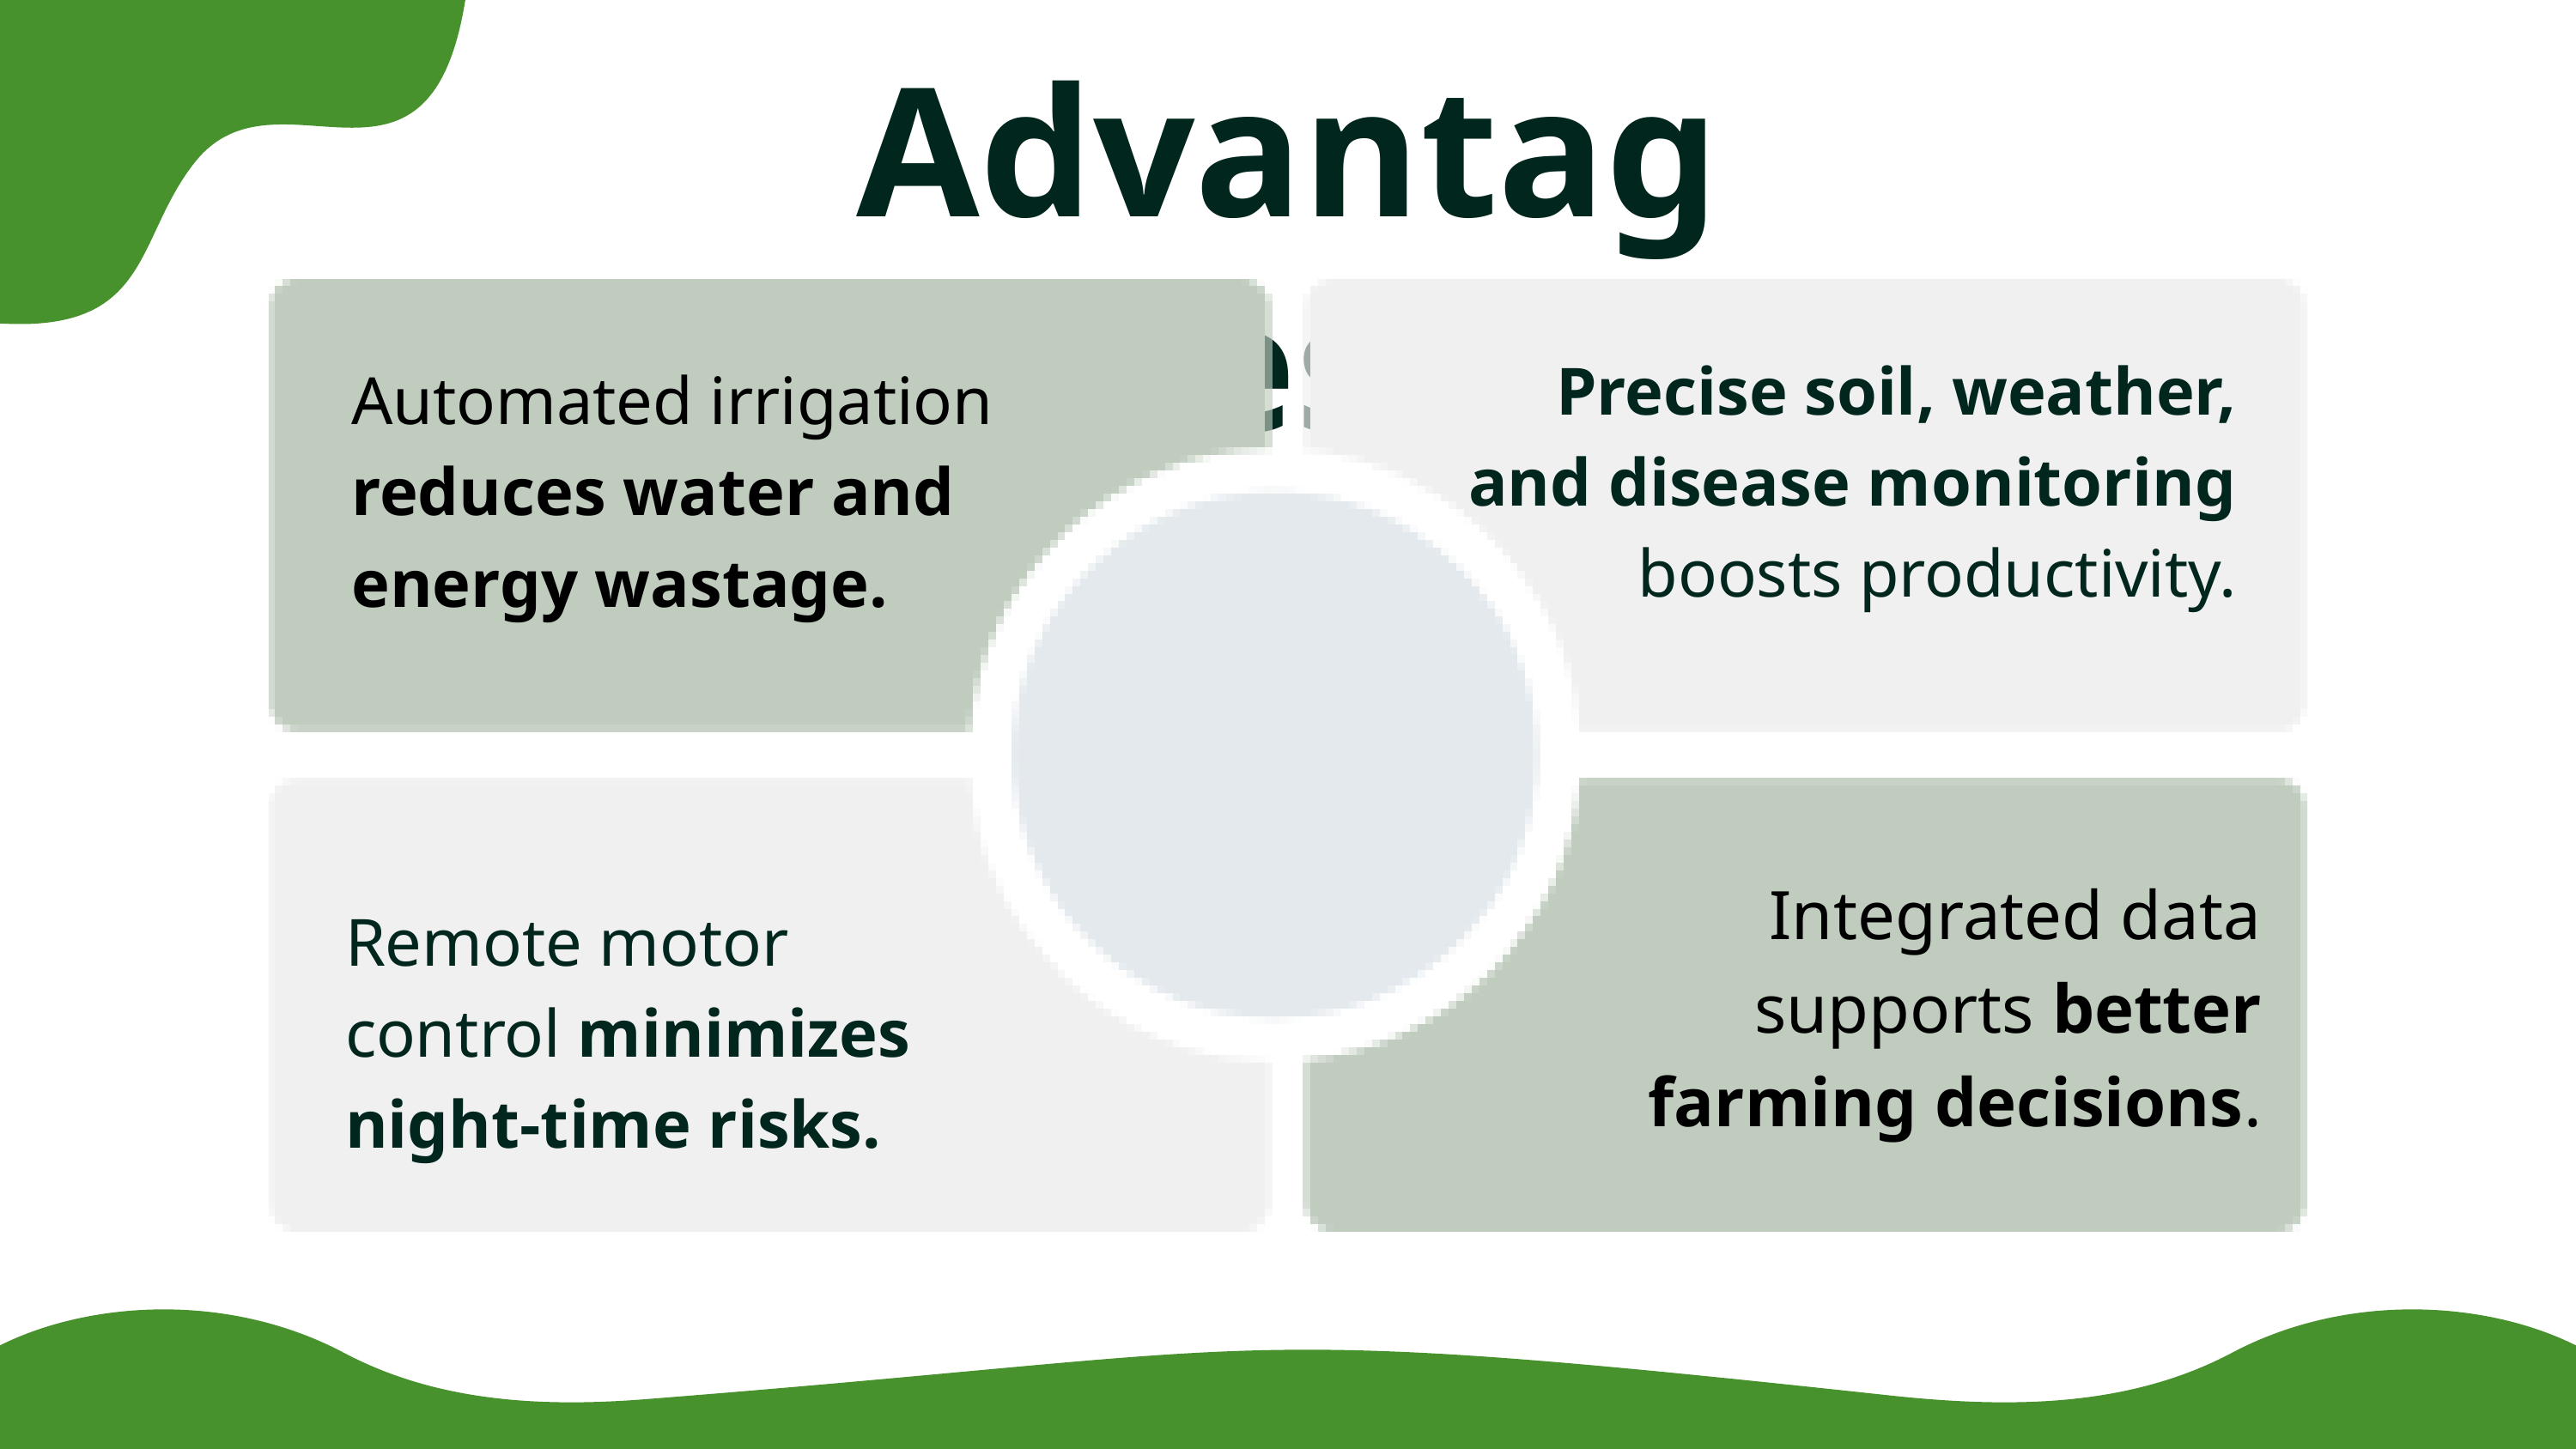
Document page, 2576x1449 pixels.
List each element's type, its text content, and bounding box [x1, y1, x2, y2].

text_box Precise soil, weather, and disease monitoring boosts productivity. [1425, 336, 2237, 610]
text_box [65, 0, 399, 399]
text_box Advantages [823, 37, 1753, 279]
text_box Automated irrigation reduces water and energy wastage. [351, 346, 1054, 621]
text_box Remote motor control minimizes night-time risks. [345, 888, 1020, 1161]
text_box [0, 1290, 2576, 1449]
text_box Integrated data supports better farming decisions. [1581, 858, 2263, 1140]
text_box [268, 279, 2308, 1232]
